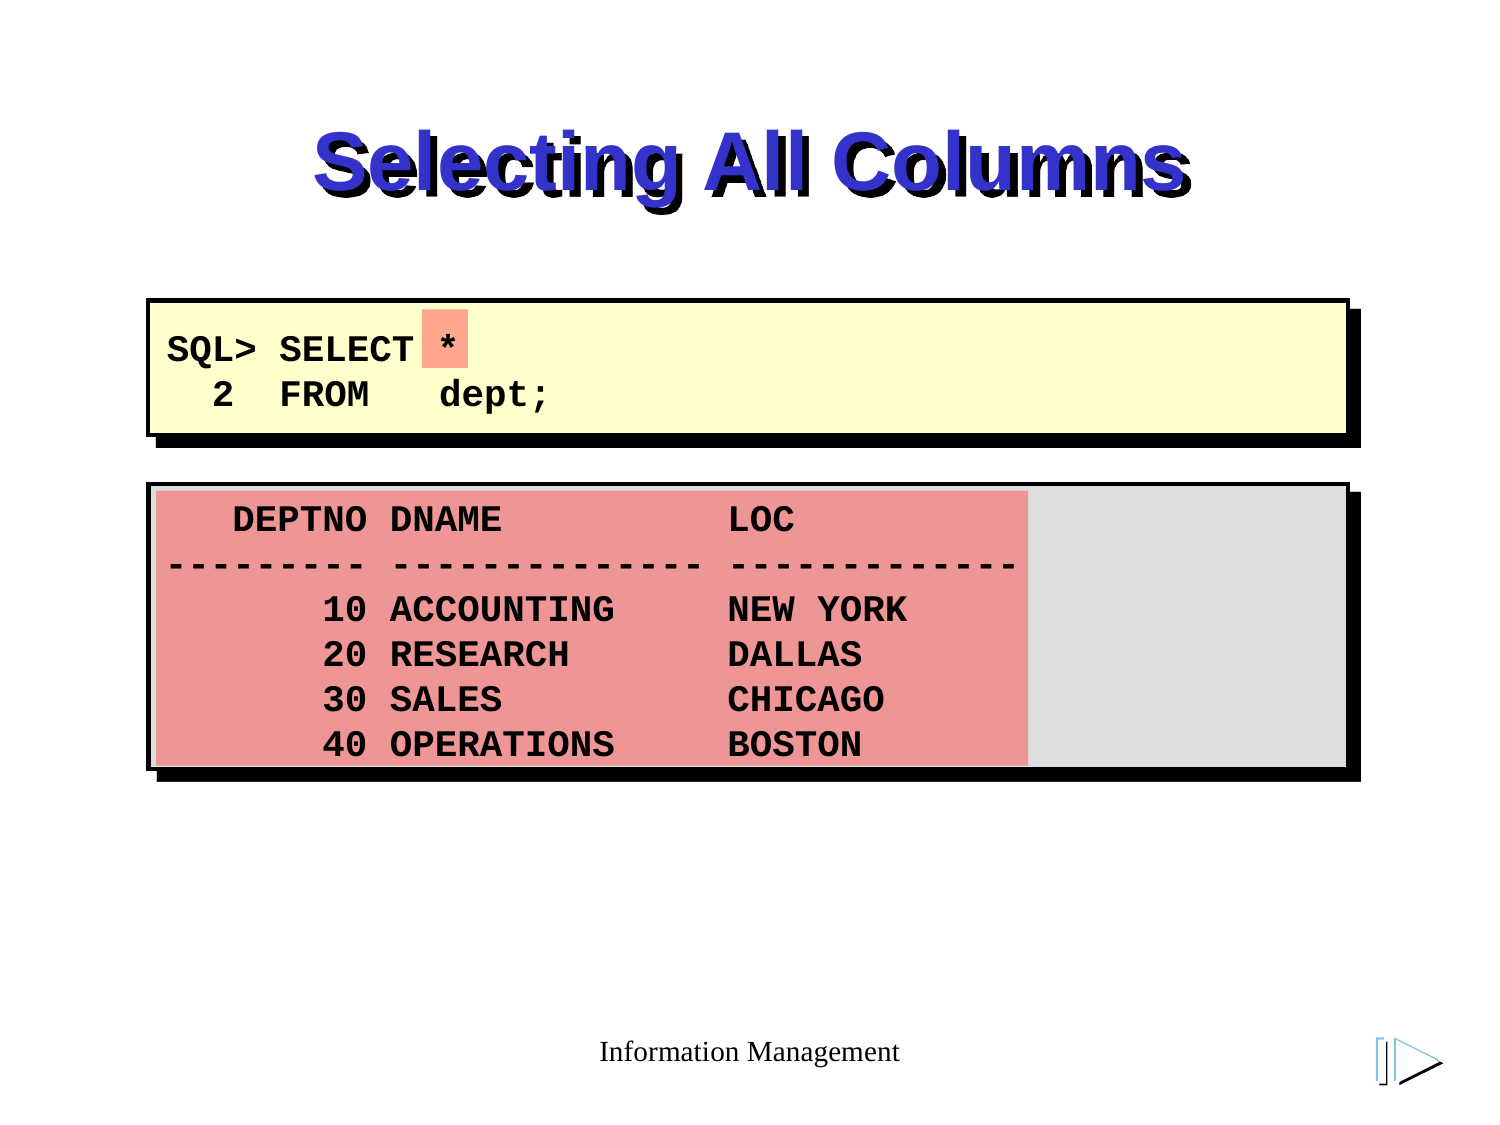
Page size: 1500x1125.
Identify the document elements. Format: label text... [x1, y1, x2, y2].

text_box [147, 300, 151, 436]
footer Information Management [512, 1024, 988, 1101]
text_box DEPTNO DNAME LOC --------- -------------- ------------- 10 ACCOUNTING NEW YORK 20 RESEARCH DALLAS 30 SALES CHICAGO 40 OPERATIONS BOSTON [149, 485, 1346, 771]
text_box SQL> SELECT * 2 FROM dept; [151, 298, 1346, 438]
title Selecting All Columns [112, 99, 1388, 288]
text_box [1375, 1037, 1444, 1086]
text_box [148, 483, 1349, 769]
